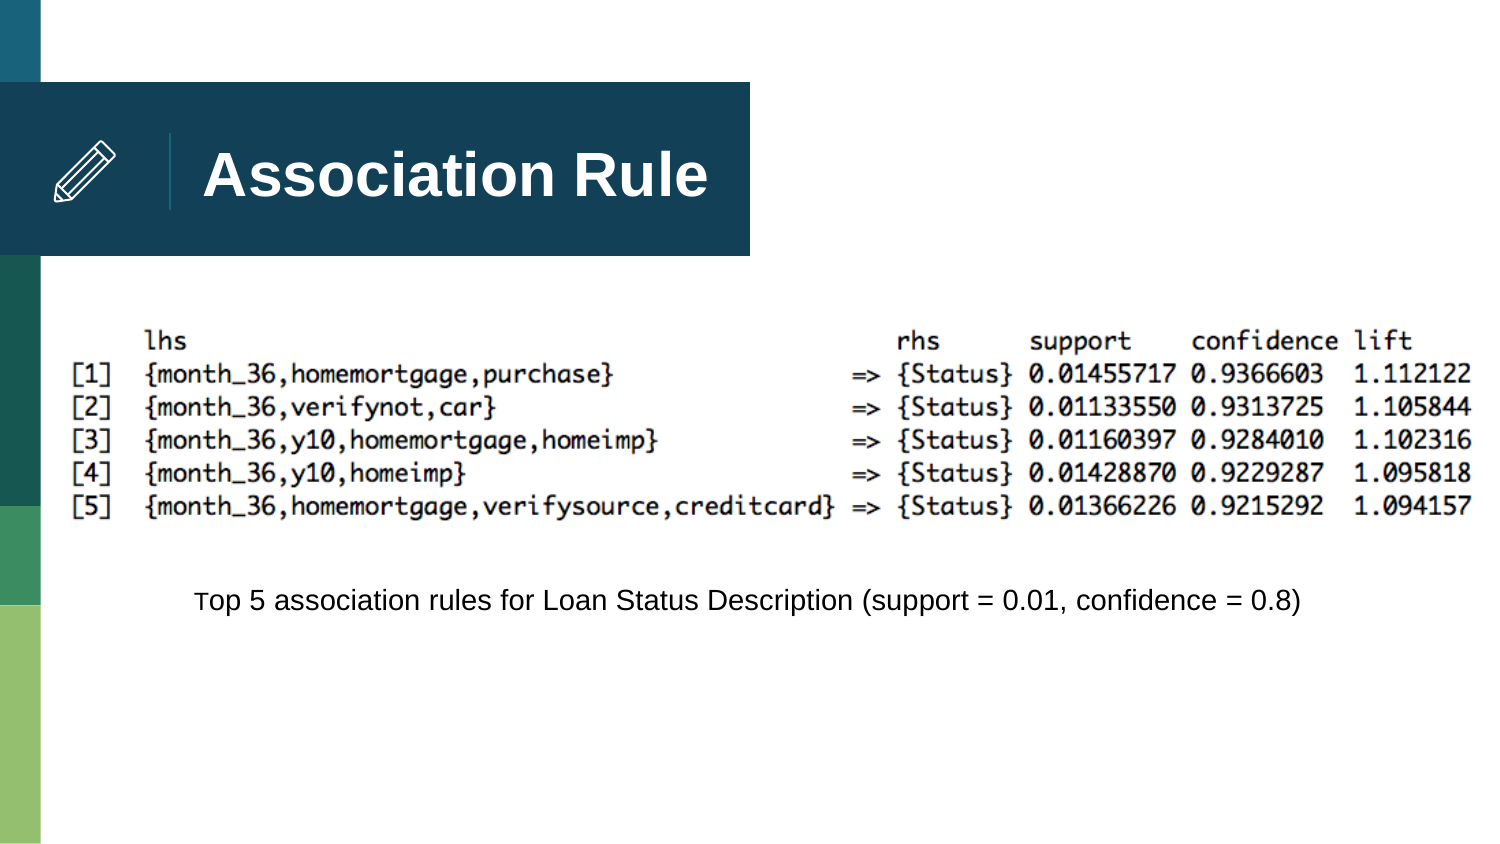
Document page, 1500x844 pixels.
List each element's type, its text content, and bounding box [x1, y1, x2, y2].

title Association Rule [187, 87, 766, 256]
list Top 5 association rules for Loan Status Description (support = 0.01, confidence = 0.8) [178, 566, 1398, 661]
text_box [54, 141, 116, 202]
picture [54, 325, 1500, 526]
